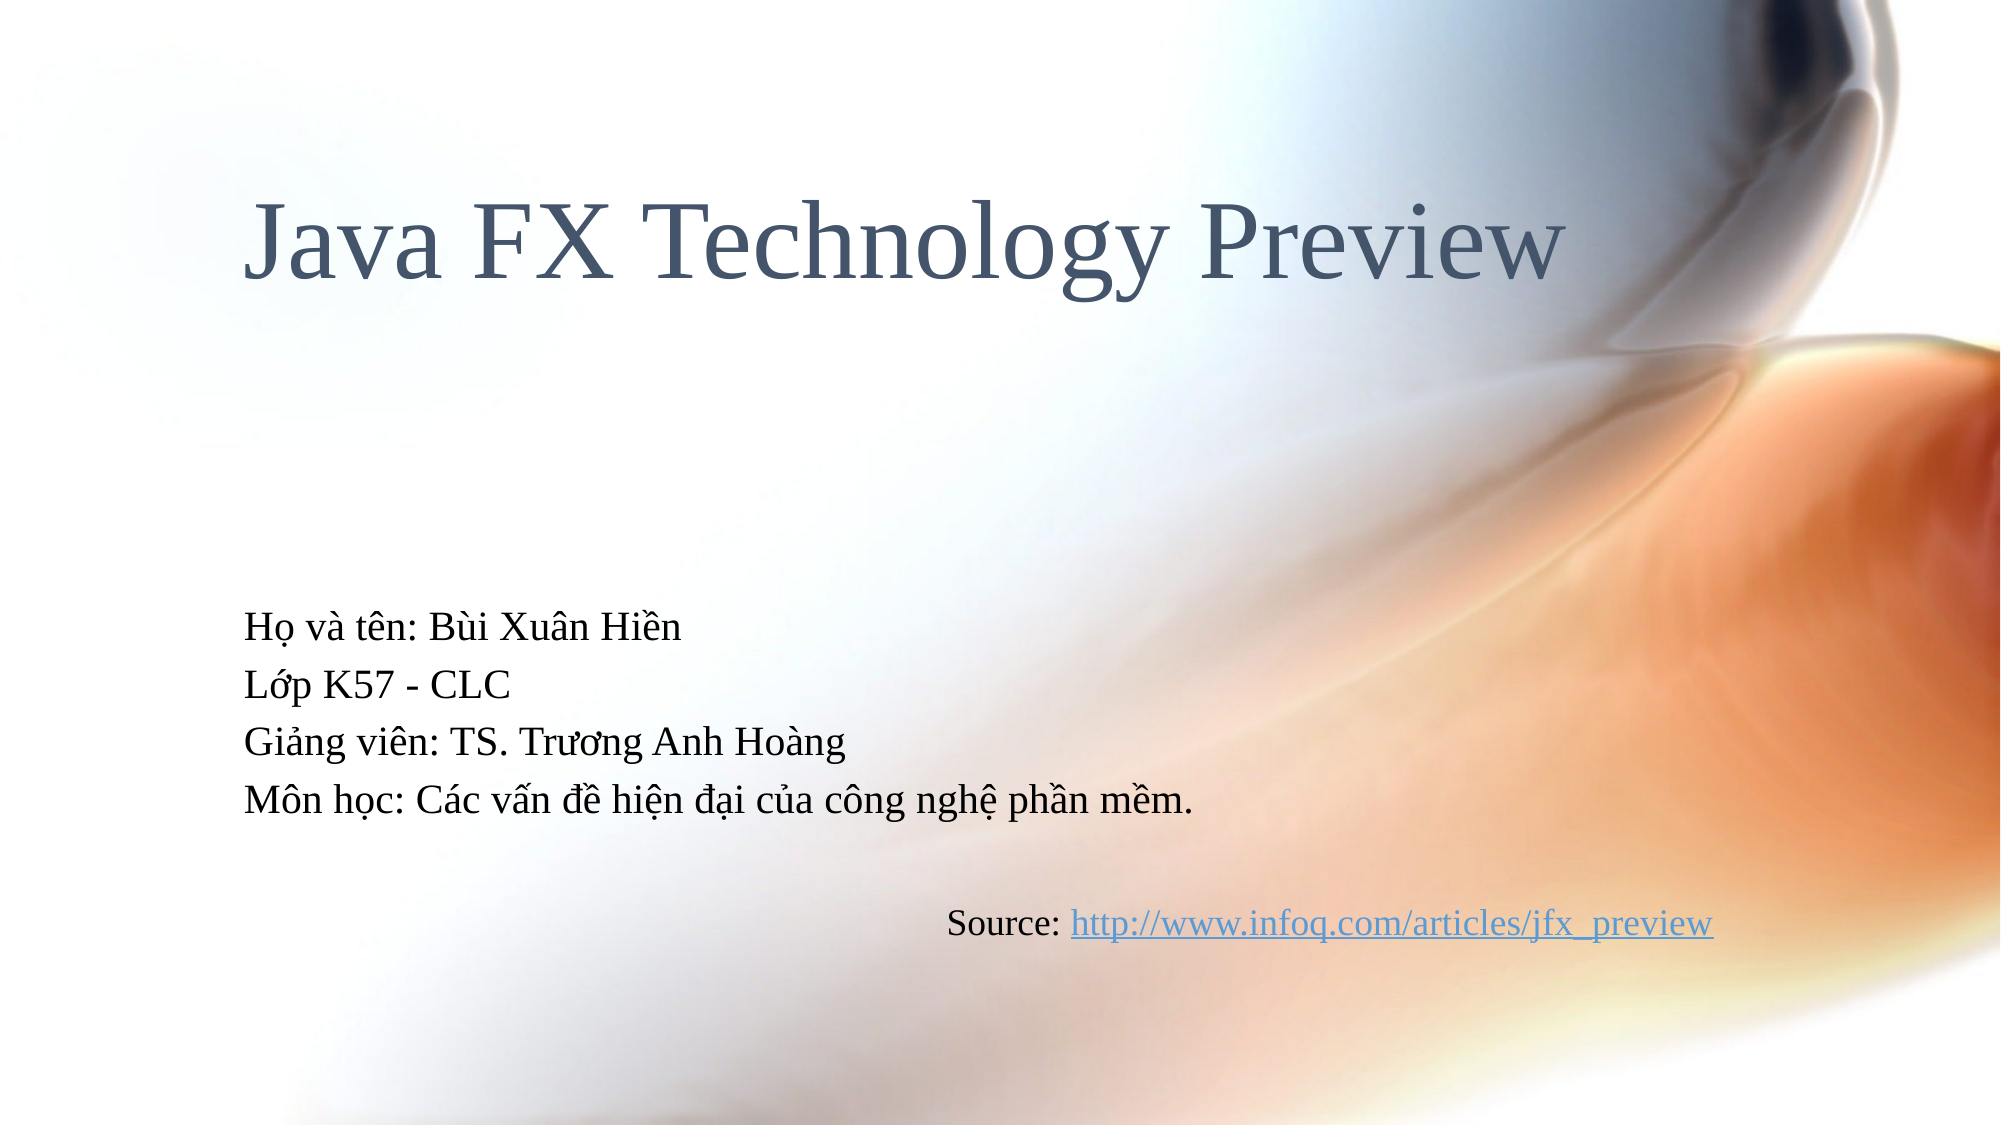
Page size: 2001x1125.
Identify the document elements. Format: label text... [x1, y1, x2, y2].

title Java FX Technology Preview [228, 103, 1729, 309]
subtitle Họ và tên: Bùi Xuân Hiền Lớp K57 - CLC Giảng viên: TS. Trương Anh Hoàng Môn học: Các vấn đề hiện đại của công nghệ phần mềm. Source: http://www.infoq.com/articles/jfx_preview [228, 597, 1729, 1082]
picture [0, 0, 2001, 1125]
